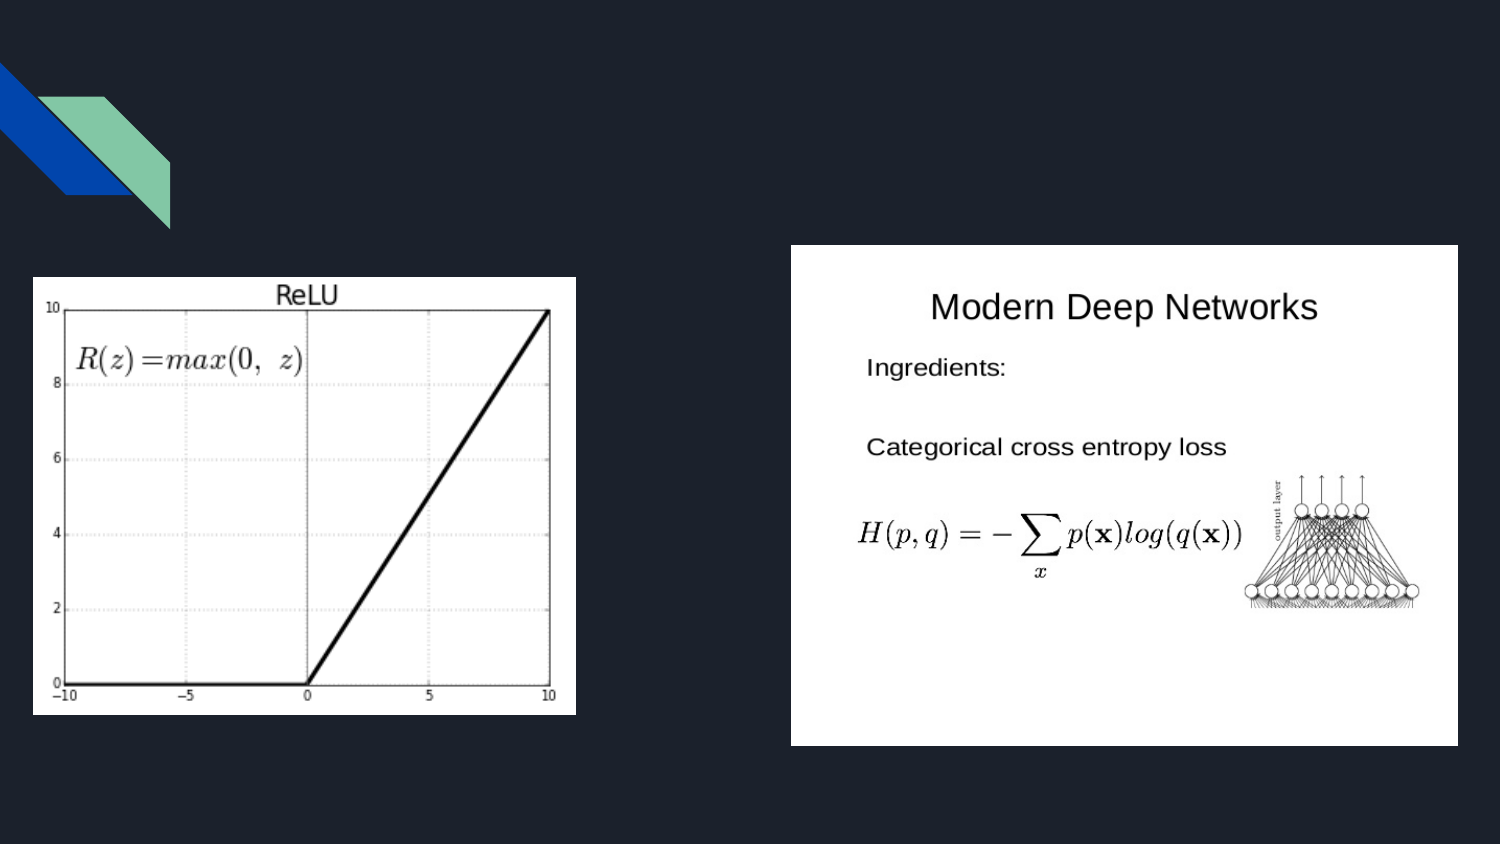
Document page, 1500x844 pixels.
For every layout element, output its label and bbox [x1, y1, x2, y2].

picture [791, 245, 1458, 747]
picture [33, 276, 576, 715]
